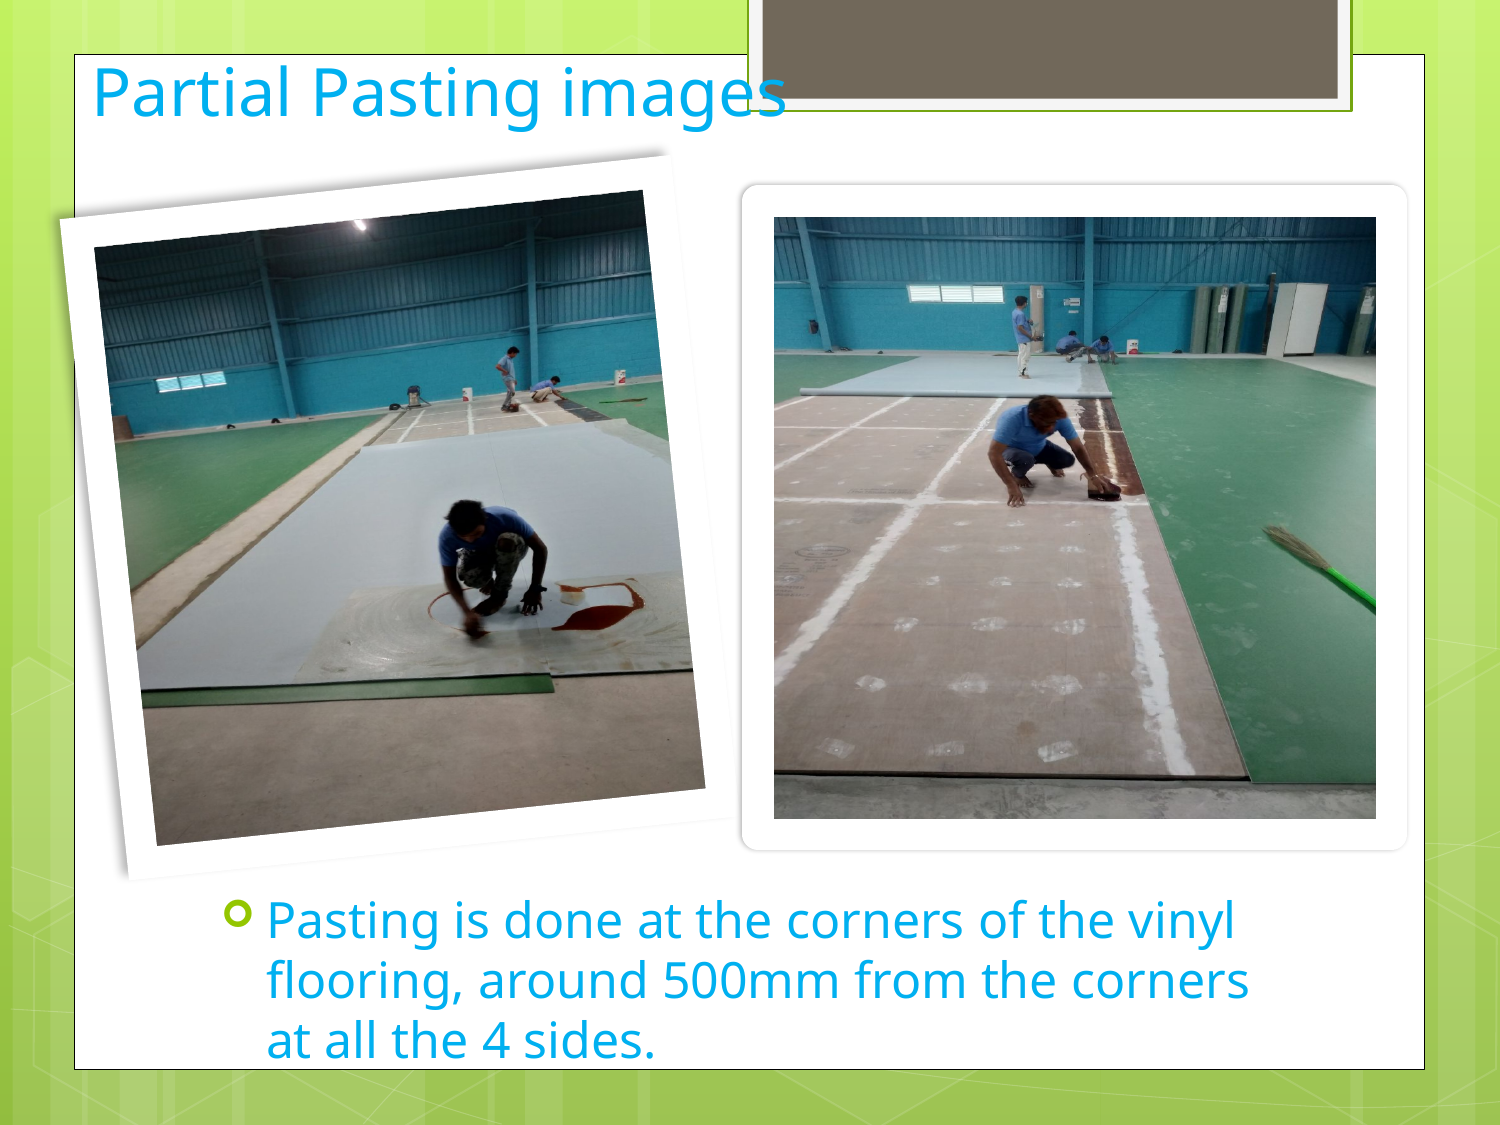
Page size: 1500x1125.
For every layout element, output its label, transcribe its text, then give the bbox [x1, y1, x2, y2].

picture [95, 191, 705, 845]
picture [773, 216, 1377, 820]
title Partial Pasting images [76, 19, 1229, 138]
list Pasting is done at the corners of the vinyl flooring, around 500mm from the corners at all the 4 sides. [194, 881, 1307, 1035]
